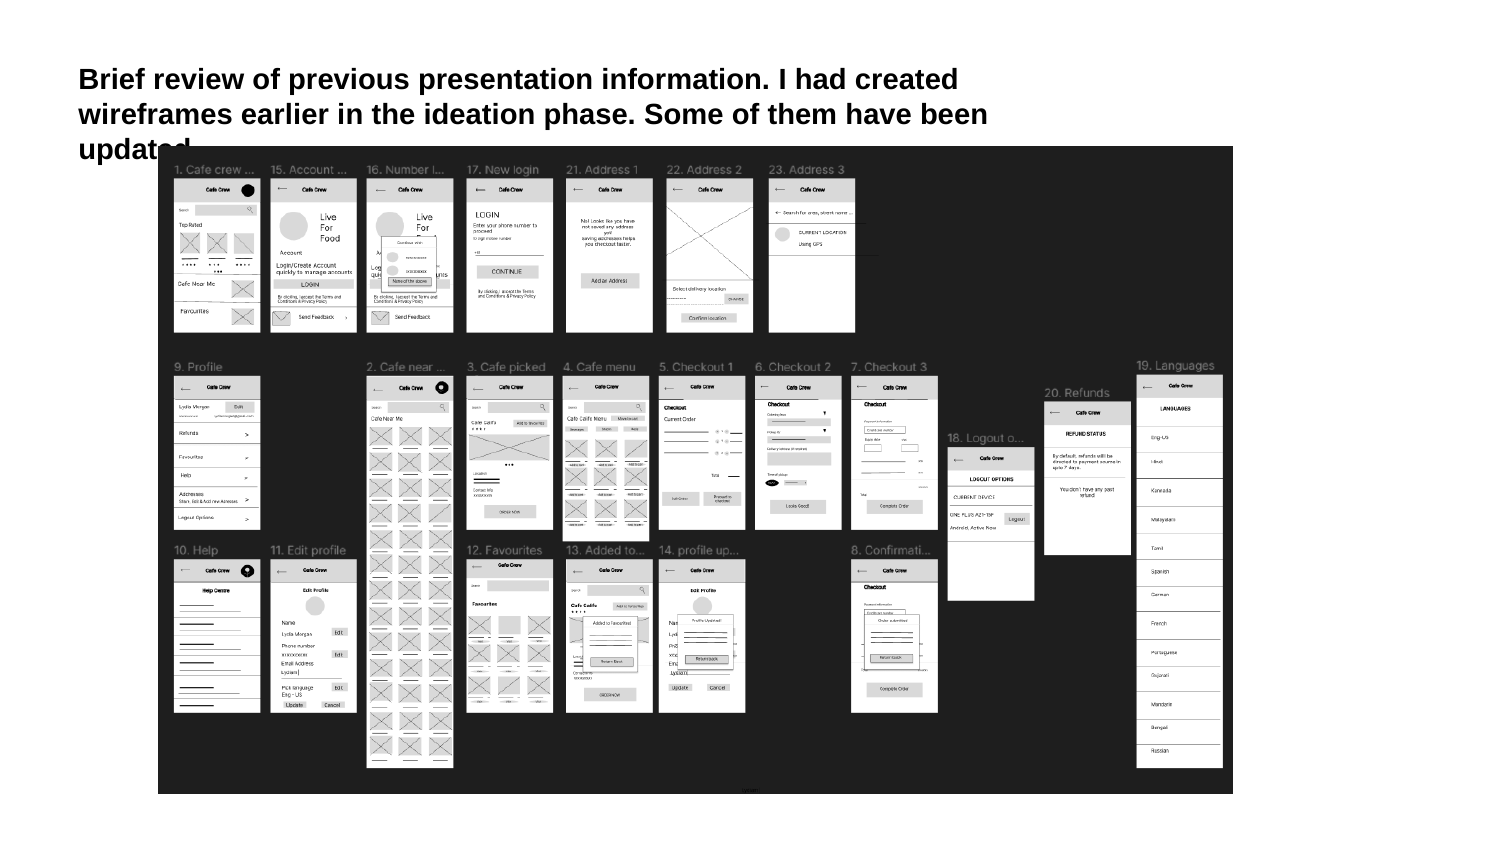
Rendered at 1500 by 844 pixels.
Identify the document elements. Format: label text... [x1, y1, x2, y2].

text_box Brief review of previous presentation information. I had created wireframes earlier in the ideation phase. Some of them have been updated. [63, 45, 1134, 181]
picture [158, 146, 1233, 794]
